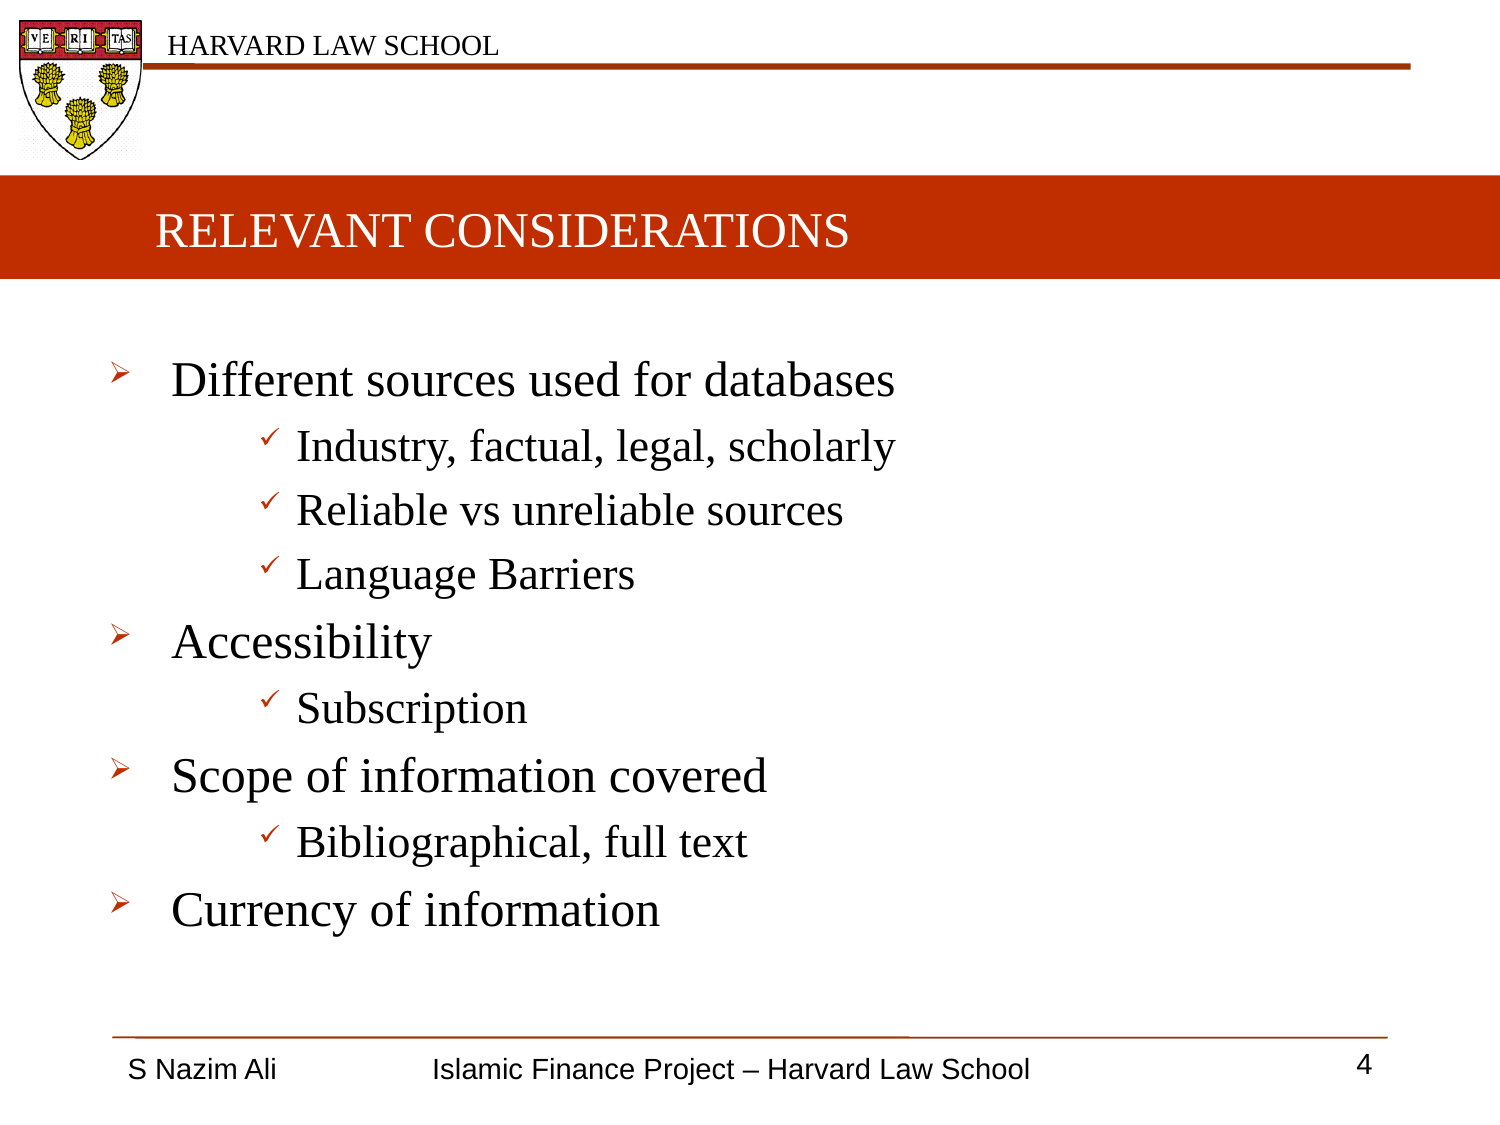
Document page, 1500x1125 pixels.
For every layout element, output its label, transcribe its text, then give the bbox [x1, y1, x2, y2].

footer Islamic Finance Project – Harvard Law School [407, 1042, 1056, 1118]
slide_number 4 [1074, 1037, 1388, 1113]
text_box RELEVANT CONSIDERATIONS [0, 175, 1500, 279]
text_box DISSEMINATION CHANNELS Different sources used for databases Industry, factual, legal, scholarly Reliable vs unreliable sources Language Barriers Accessibility Subscription Scope of information covered Bibliographical, full text Currency of information [93, 279, 1334, 965]
picture [17, 18, 143, 161]
slide_number S Nazim Ali [112, 1042, 407, 1118]
